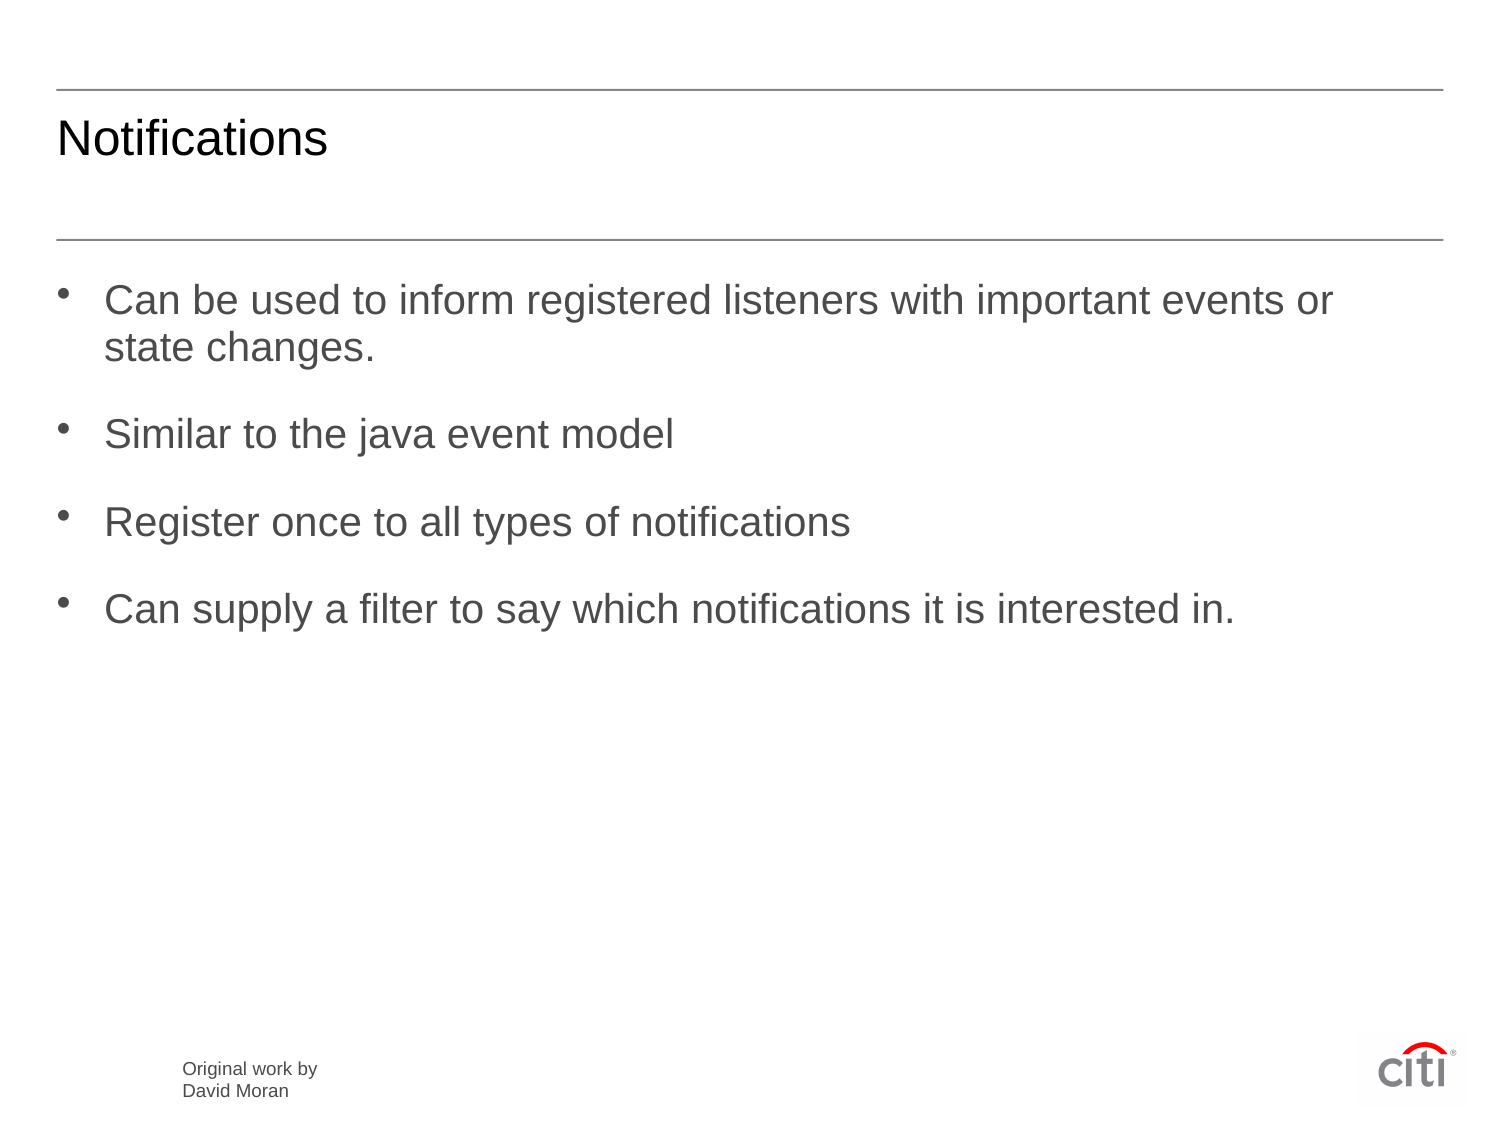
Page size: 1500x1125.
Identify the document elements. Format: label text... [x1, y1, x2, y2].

title Notifications [56, 104, 1448, 225]
picture [1358, 1031, 1468, 1107]
list Can be used to inform registered listeners with important events or state changes. Similar to the java event model Register once to all types of notifications Can supply a filter to say which notifications it is interested in. [56, 268, 1448, 1021]
footer Original work by David Moran [182, 1056, 358, 1102]
